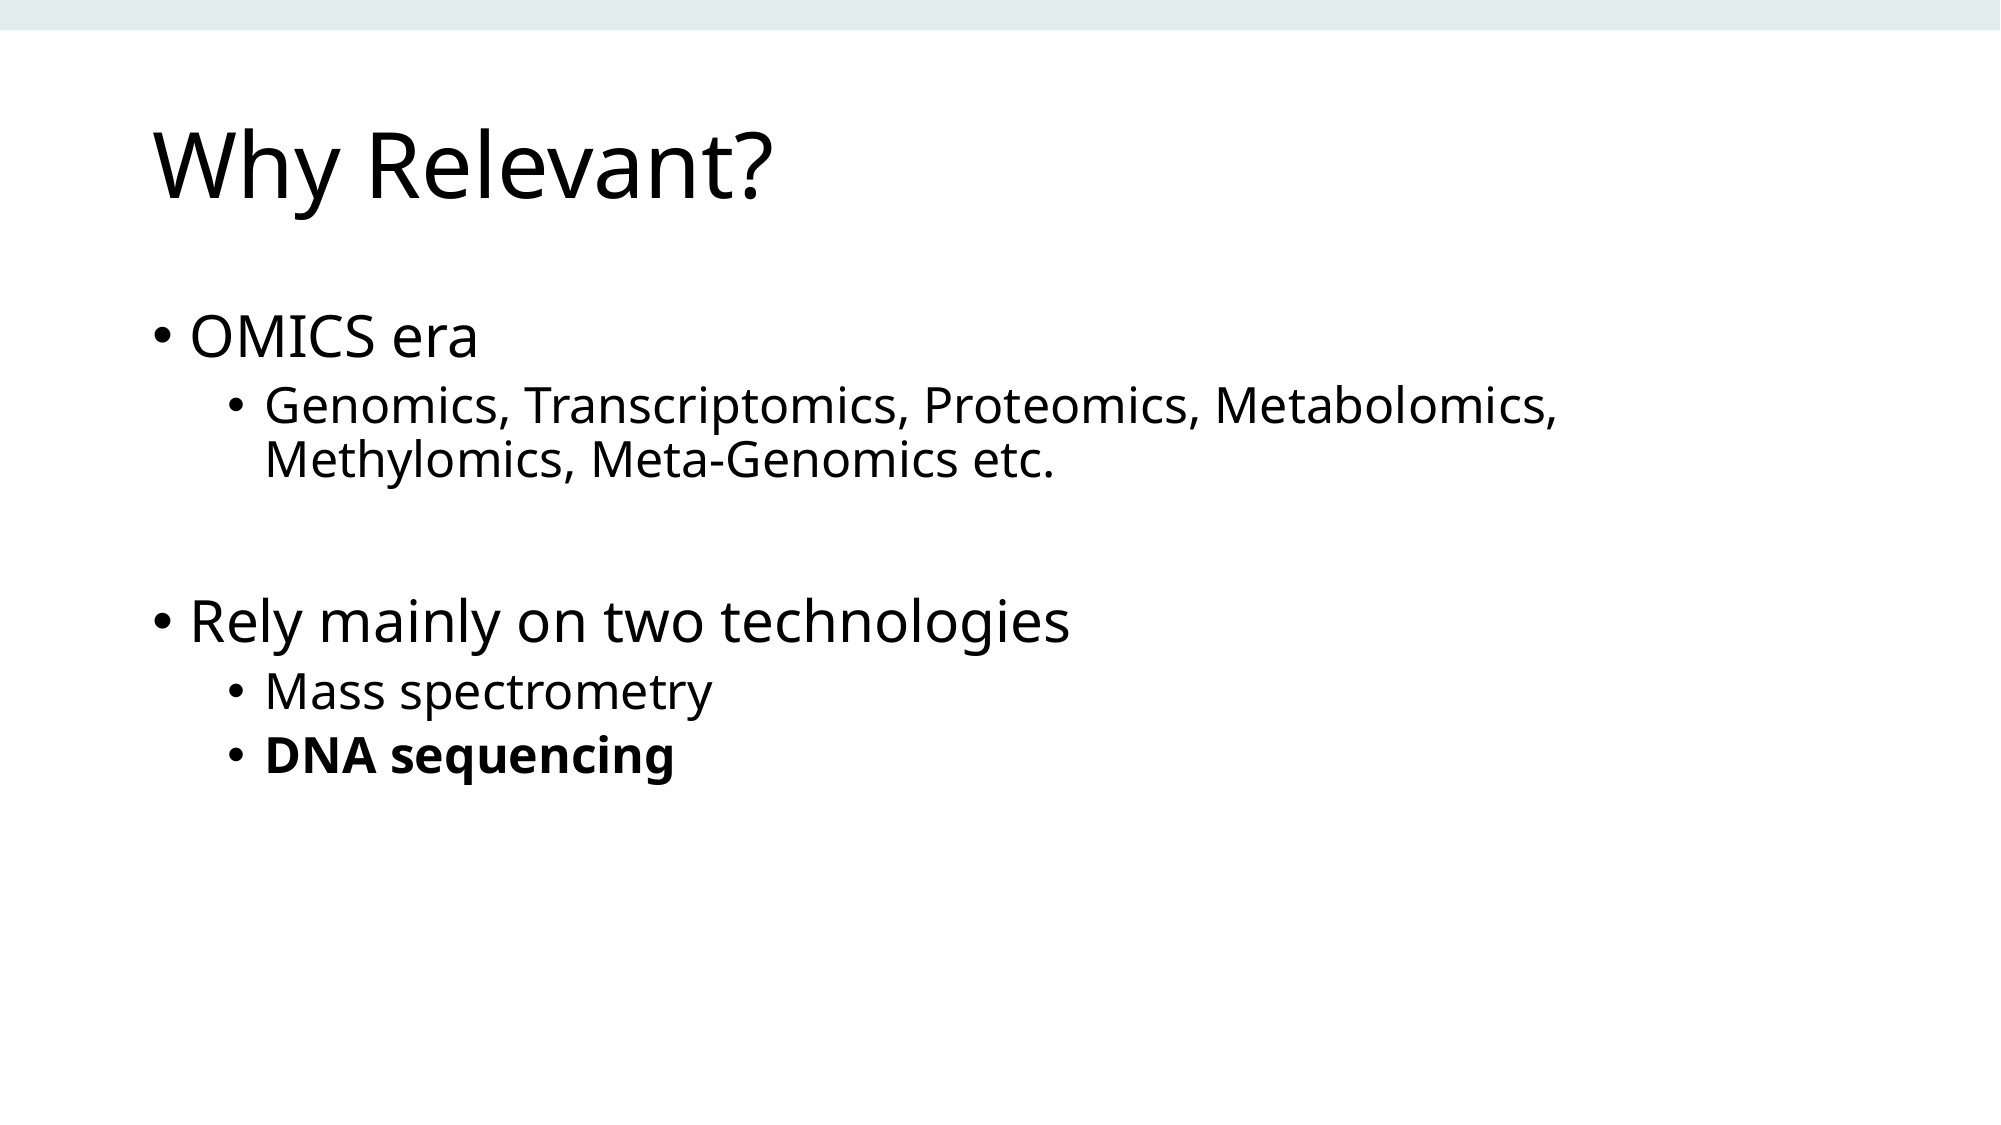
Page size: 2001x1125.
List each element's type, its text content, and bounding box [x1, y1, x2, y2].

text_box [0, 0, 2000, 32]
list OMICS era Genomics, Transcriptomics, Proteomics, Metabolomics, Methylomics, Meta-Genomics etc. Rely mainly on two technologies Mass spectrometry DNA sequencing [137, 299, 1863, 1014]
title Why Relevant? [137, 59, 1863, 278]
